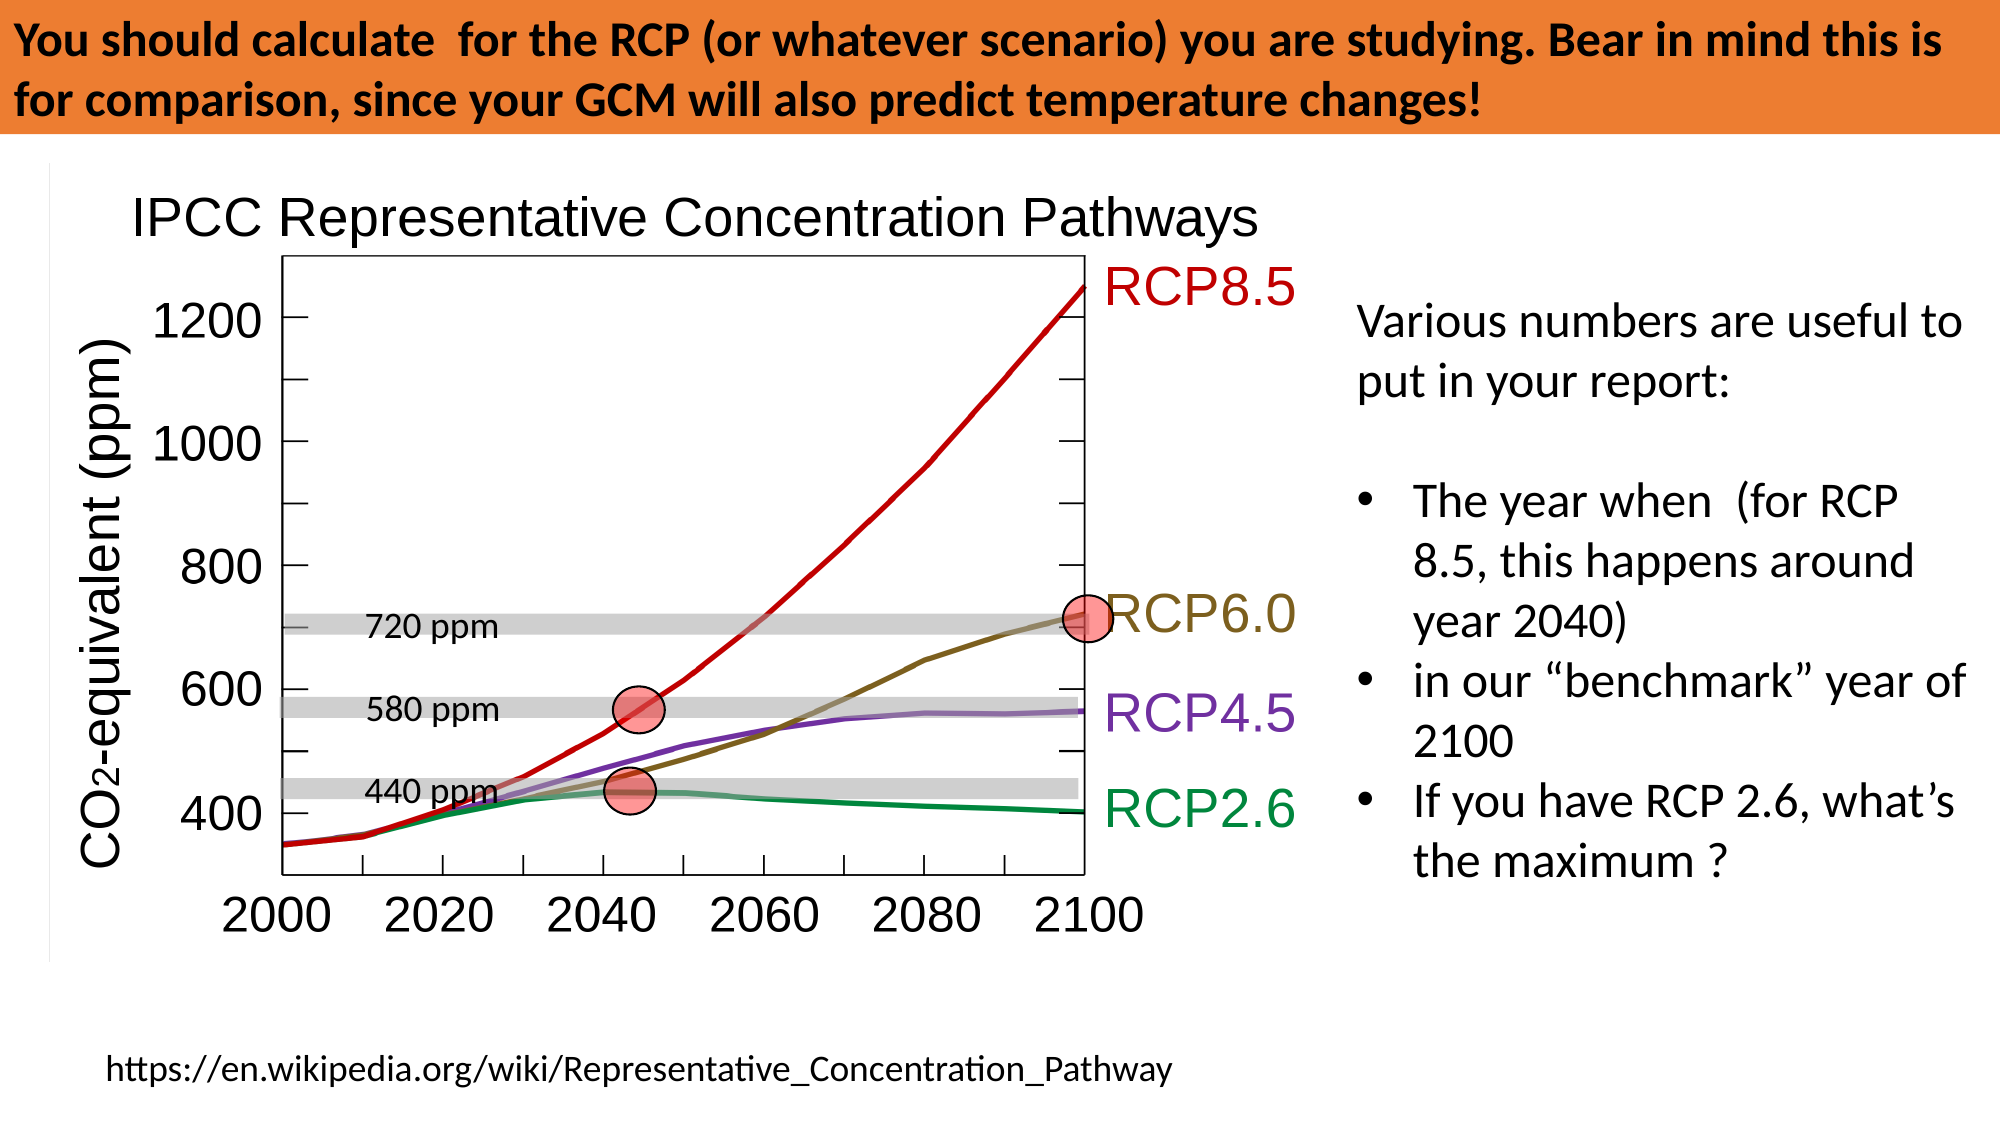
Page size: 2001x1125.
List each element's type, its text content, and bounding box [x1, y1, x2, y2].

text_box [284, 593, 1114, 654]
text_box https://en.wikipedia.org/wiki/Representative_Concentration_Pathway [90, 1037, 1319, 1097]
picture [48, 163, 1339, 962]
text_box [279, 677, 1092, 738]
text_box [280, 758, 1091, 819]
